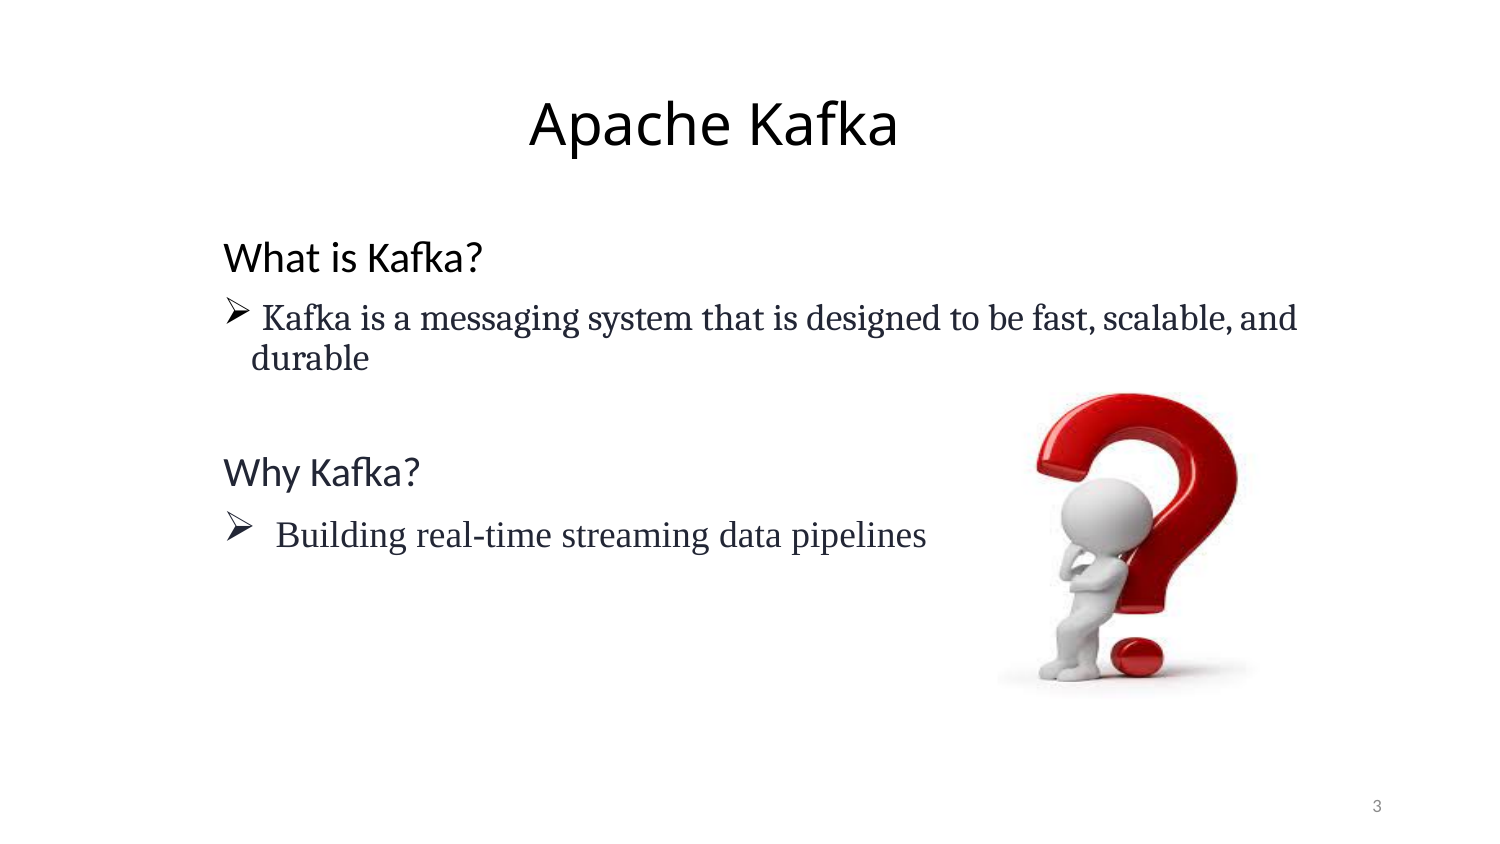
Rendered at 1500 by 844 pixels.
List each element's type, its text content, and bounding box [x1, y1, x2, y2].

picture [972, 372, 1274, 719]
list What is Kafka? Kafka is a messaging system that is designed to be fast, scalable, and durable Why Kafka? Building real-time streaming data pipelines [208, 227, 1353, 763]
title Apache Kafka [103, 44, 1397, 208]
slide_number 3 [1059, 782, 1397, 827]
